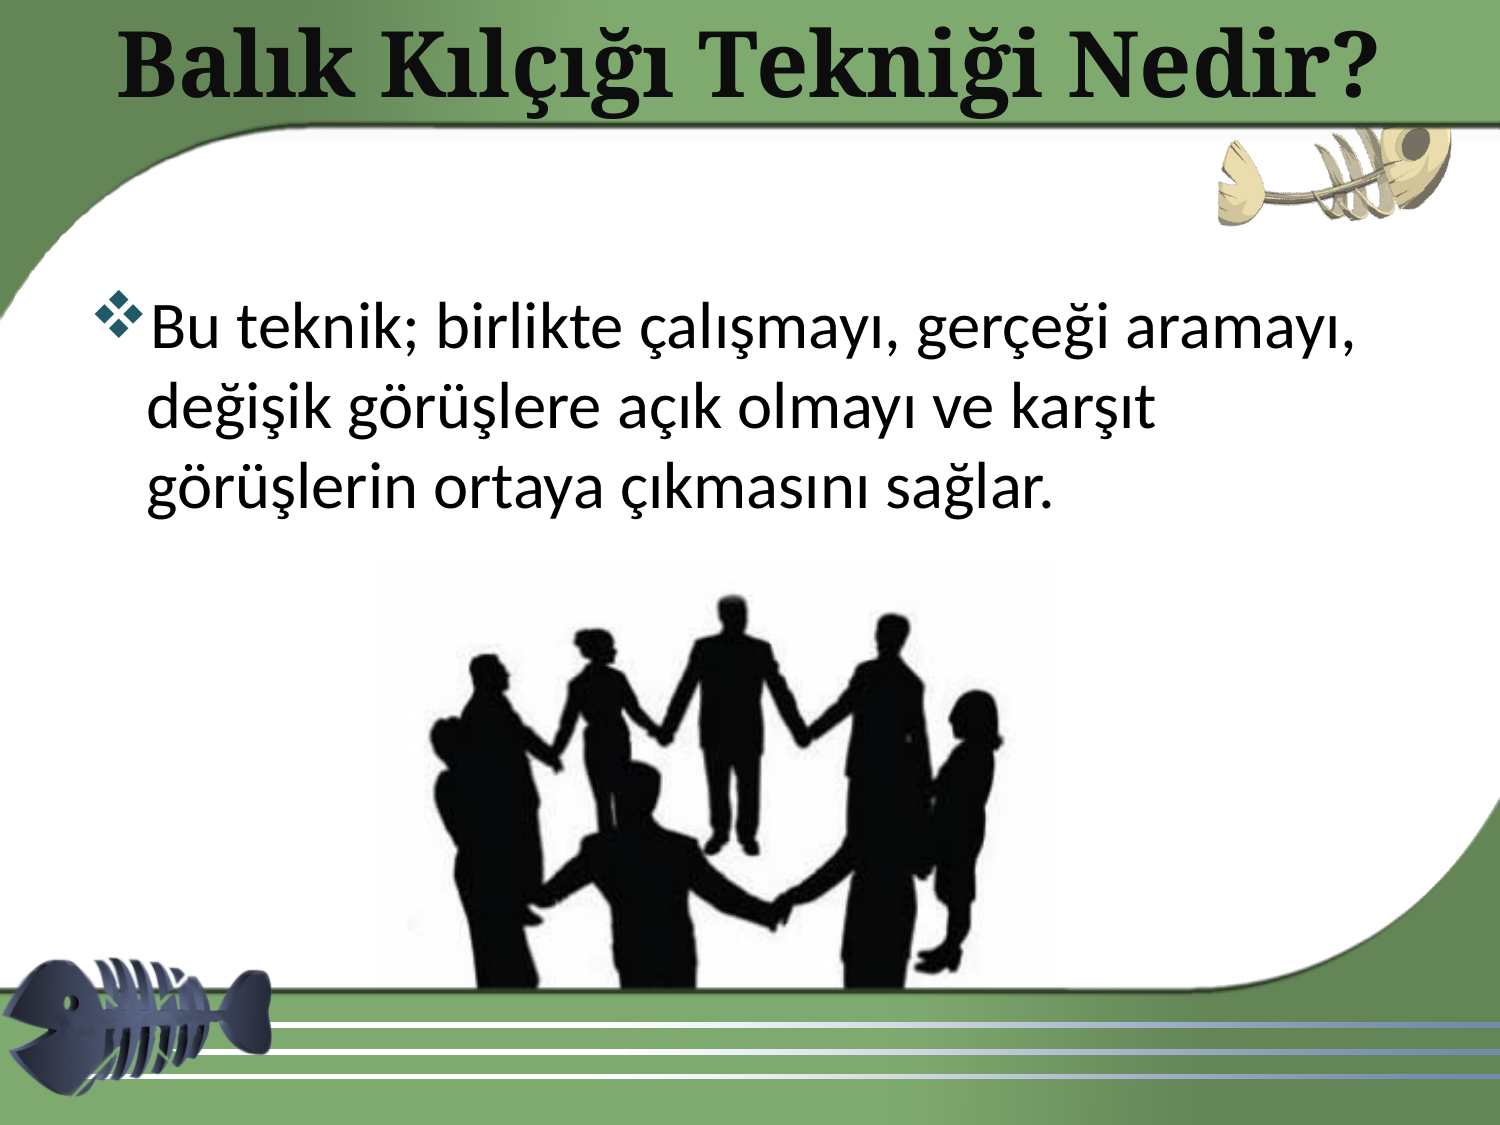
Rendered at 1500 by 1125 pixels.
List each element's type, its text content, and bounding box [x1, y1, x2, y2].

text_box Bu teknik; birlikte çalışmayı, gerçeği aramayı, değişik görüşlere açık olmayı ve karşıt görüşlerin ortaya çıkmasını sağlar. [74, 364, 1425, 751]
picture [0, 0, 1500, 364]
picture [0, 562, 1500, 1125]
